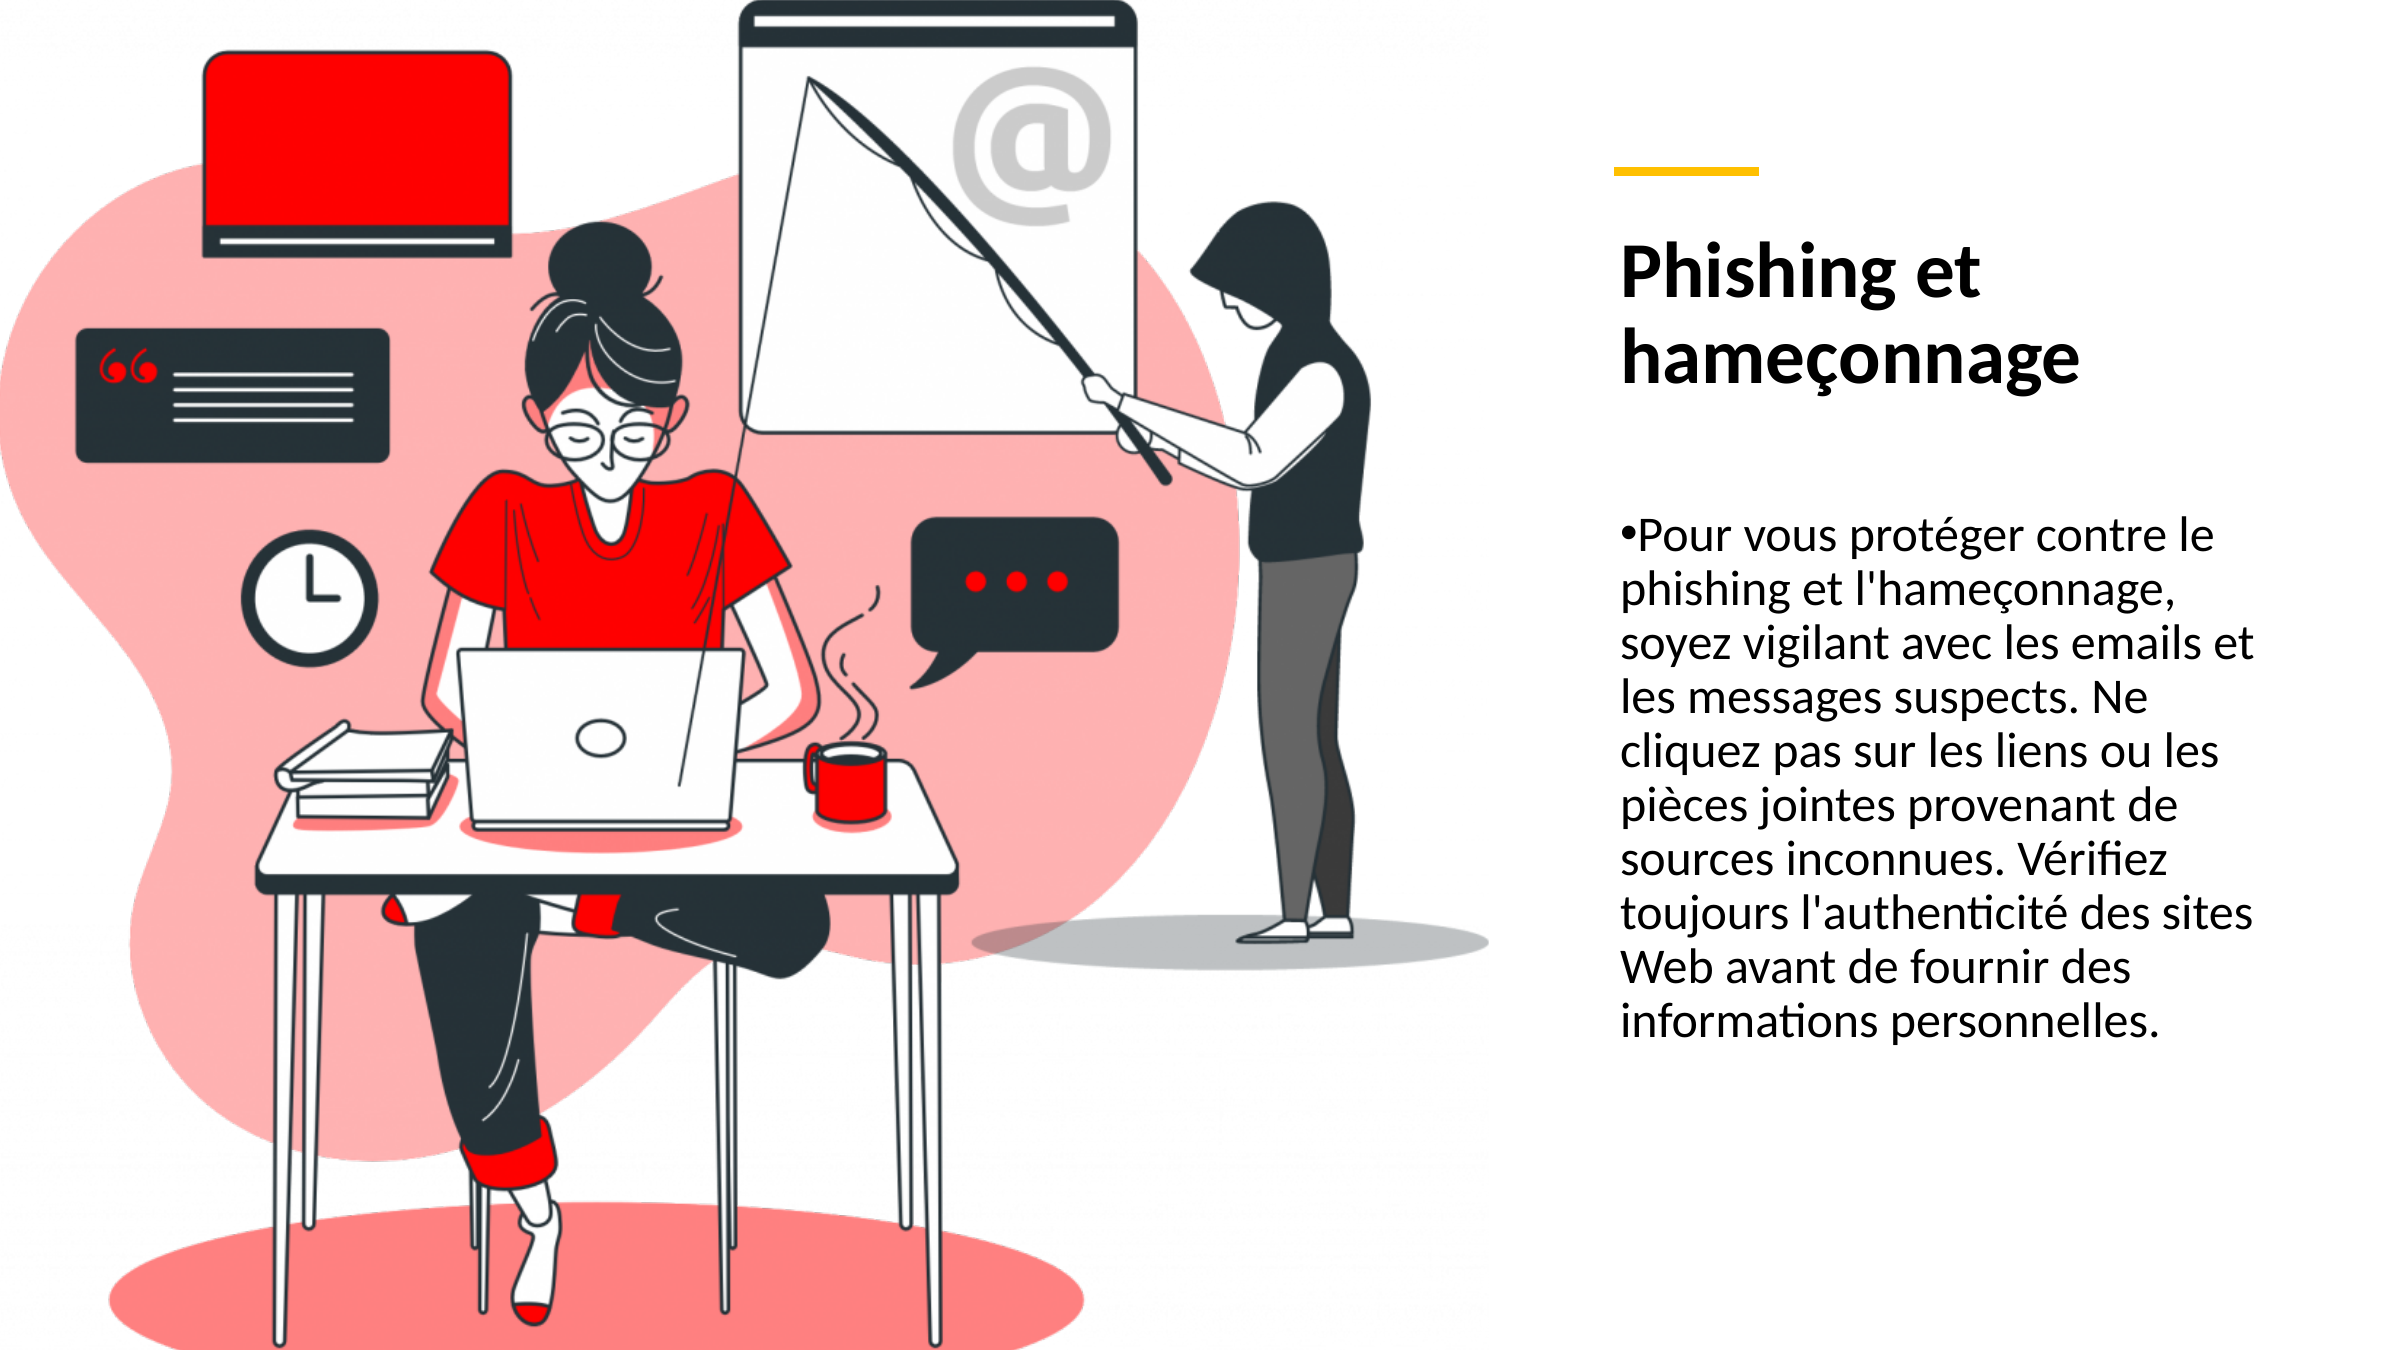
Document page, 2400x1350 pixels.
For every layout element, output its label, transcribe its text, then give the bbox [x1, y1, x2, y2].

text_box Phishing et hameçonnage [1605, 221, 2281, 500]
text_box Pour vous protéger contre le phishing et l'hameçonnage, soyez vigilant avec les emails et les messages suspects. Ne cliquez pas sur les liens ou les pièces jointes provenant de sources inconnues. Vérifiez toujours l'authenticité des sites Web avant de fournir des informations personnelles. [1605, 500, 2281, 1210]
picture [0, 0, 1489, 1350]
